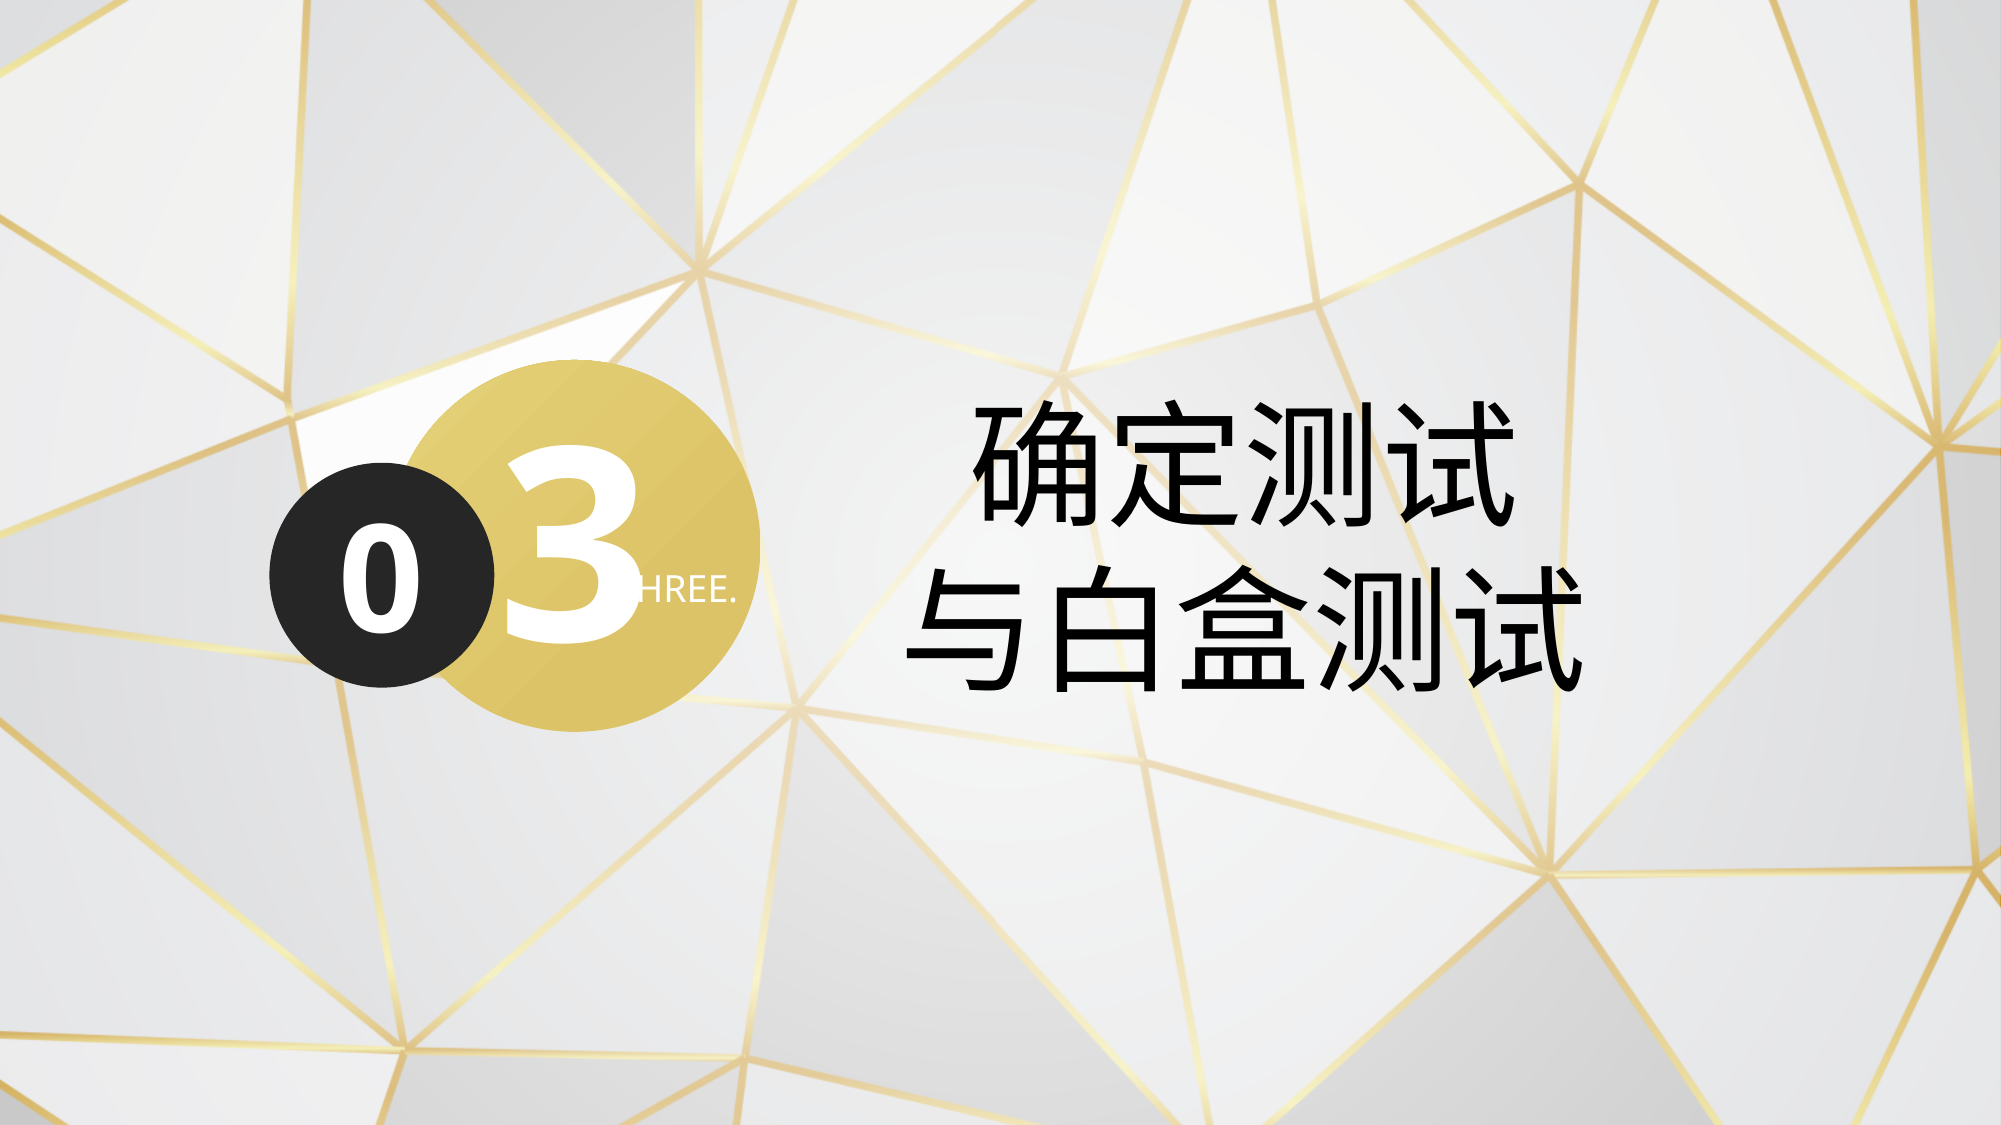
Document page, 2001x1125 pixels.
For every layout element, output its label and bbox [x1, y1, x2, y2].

text_box [269, 462, 495, 688]
picture [0, 0, 2001, 1125]
text_box [333, 359, 816, 732]
